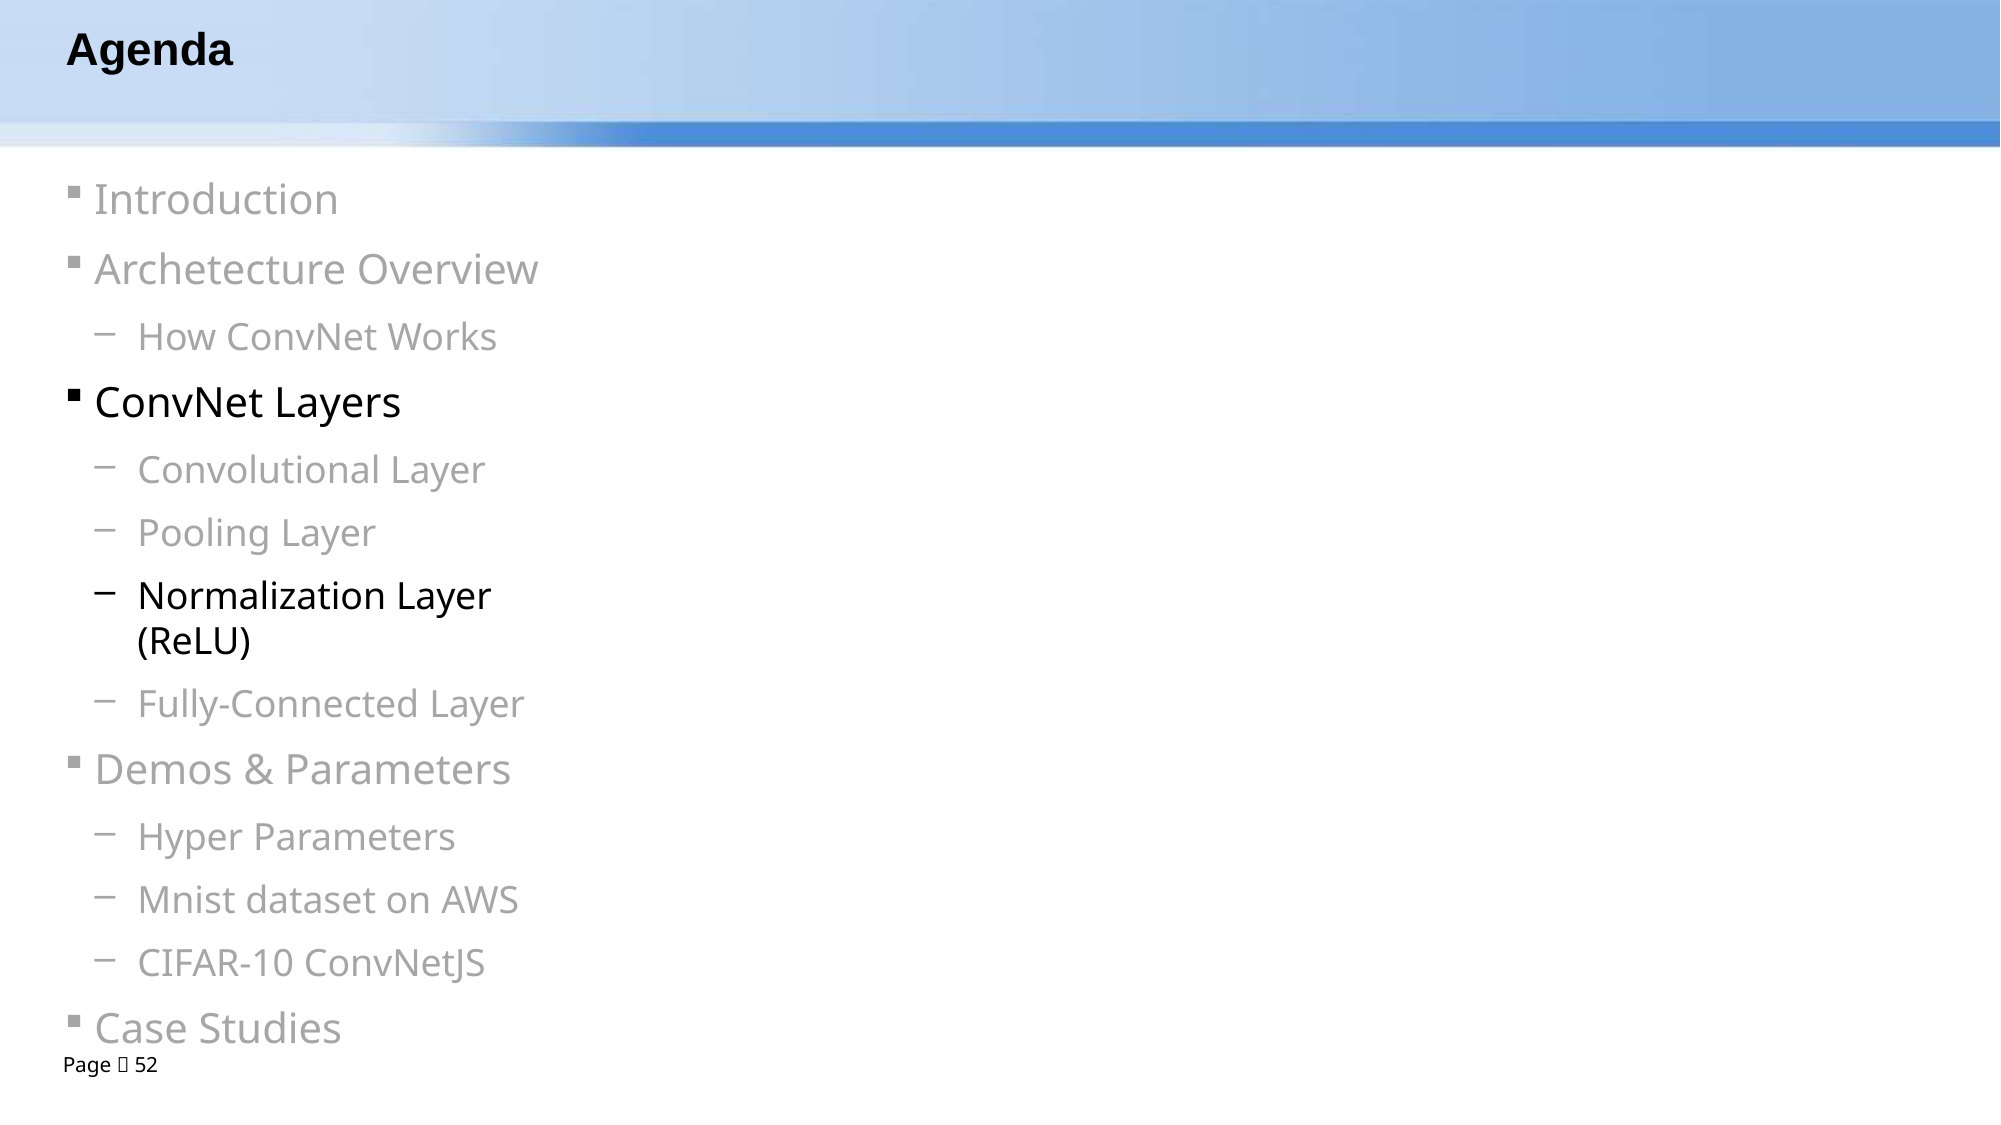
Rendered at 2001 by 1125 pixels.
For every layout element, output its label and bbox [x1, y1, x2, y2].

picture [0, 0, 2000, 152]
title [63, 17, 236, 150]
slide_number [60, 1051, 162, 1125]
text_box [62, 150, 604, 1052]
